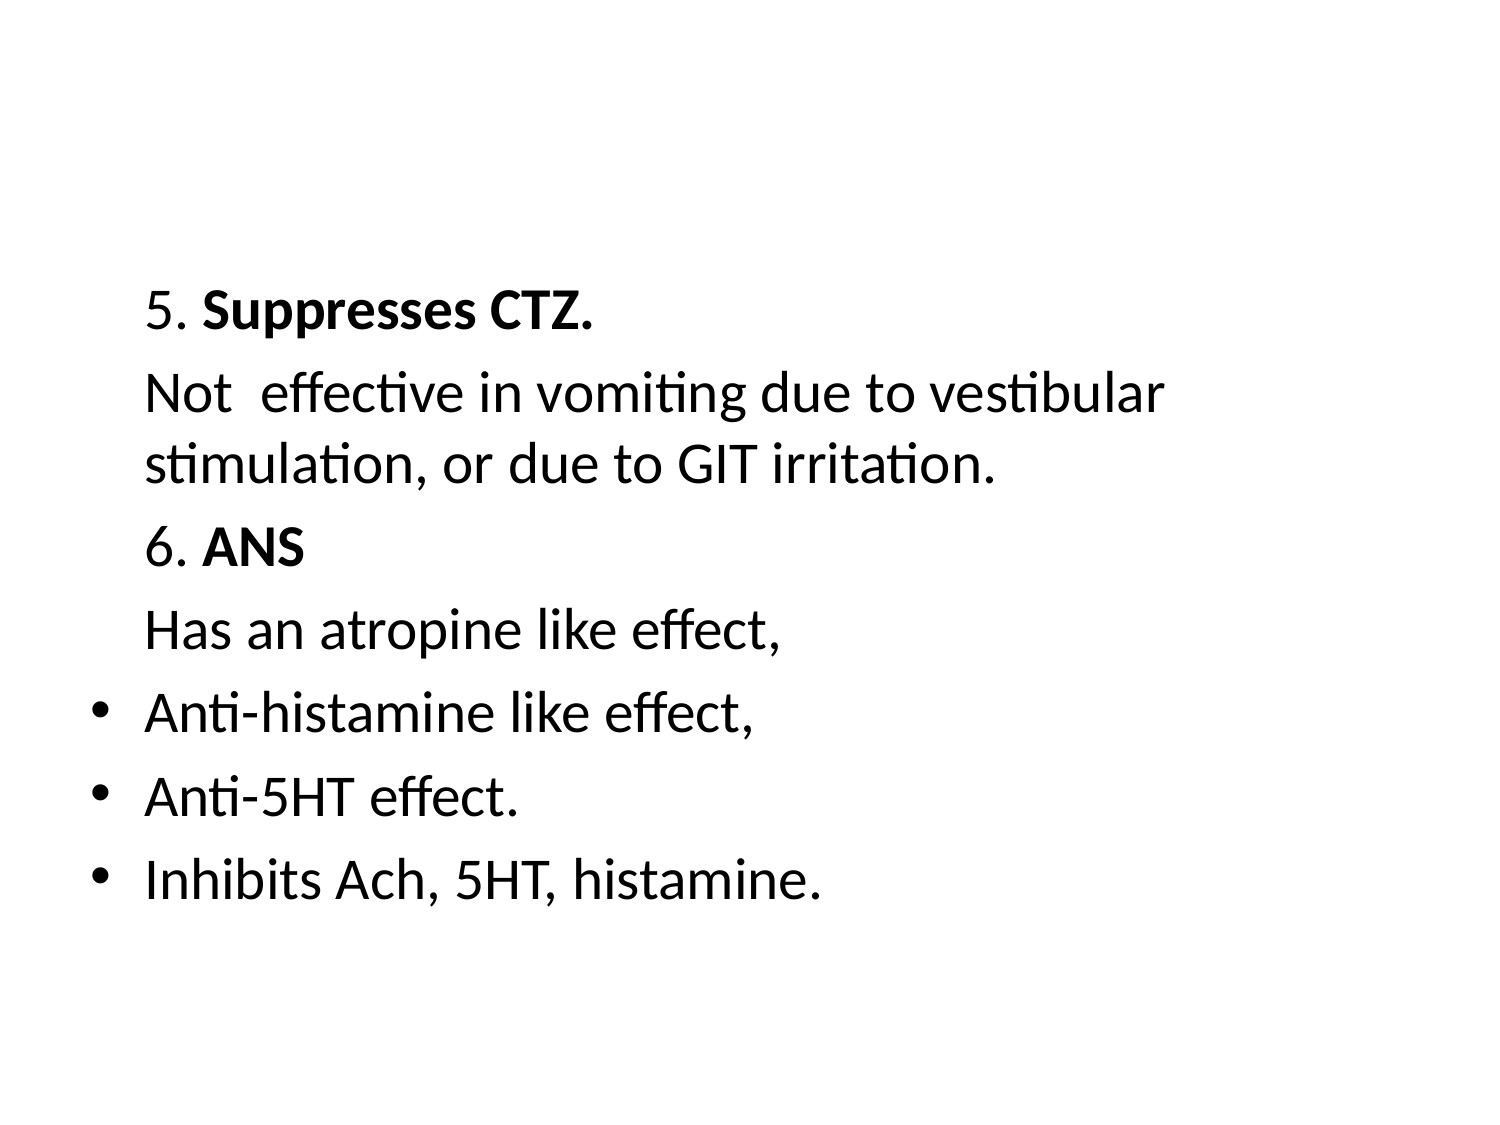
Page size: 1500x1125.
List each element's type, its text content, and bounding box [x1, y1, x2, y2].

list 5. Suppresses CTZ. Not effective in vomiting due to vestibular stimulation, or due to GIT irritation. 6. ANS Has an atropine like effect, Anti-histamine like effect, Anti-5HT effect. Inhibits Ach, 5HT, histamine. [75, 262, 1425, 1005]
